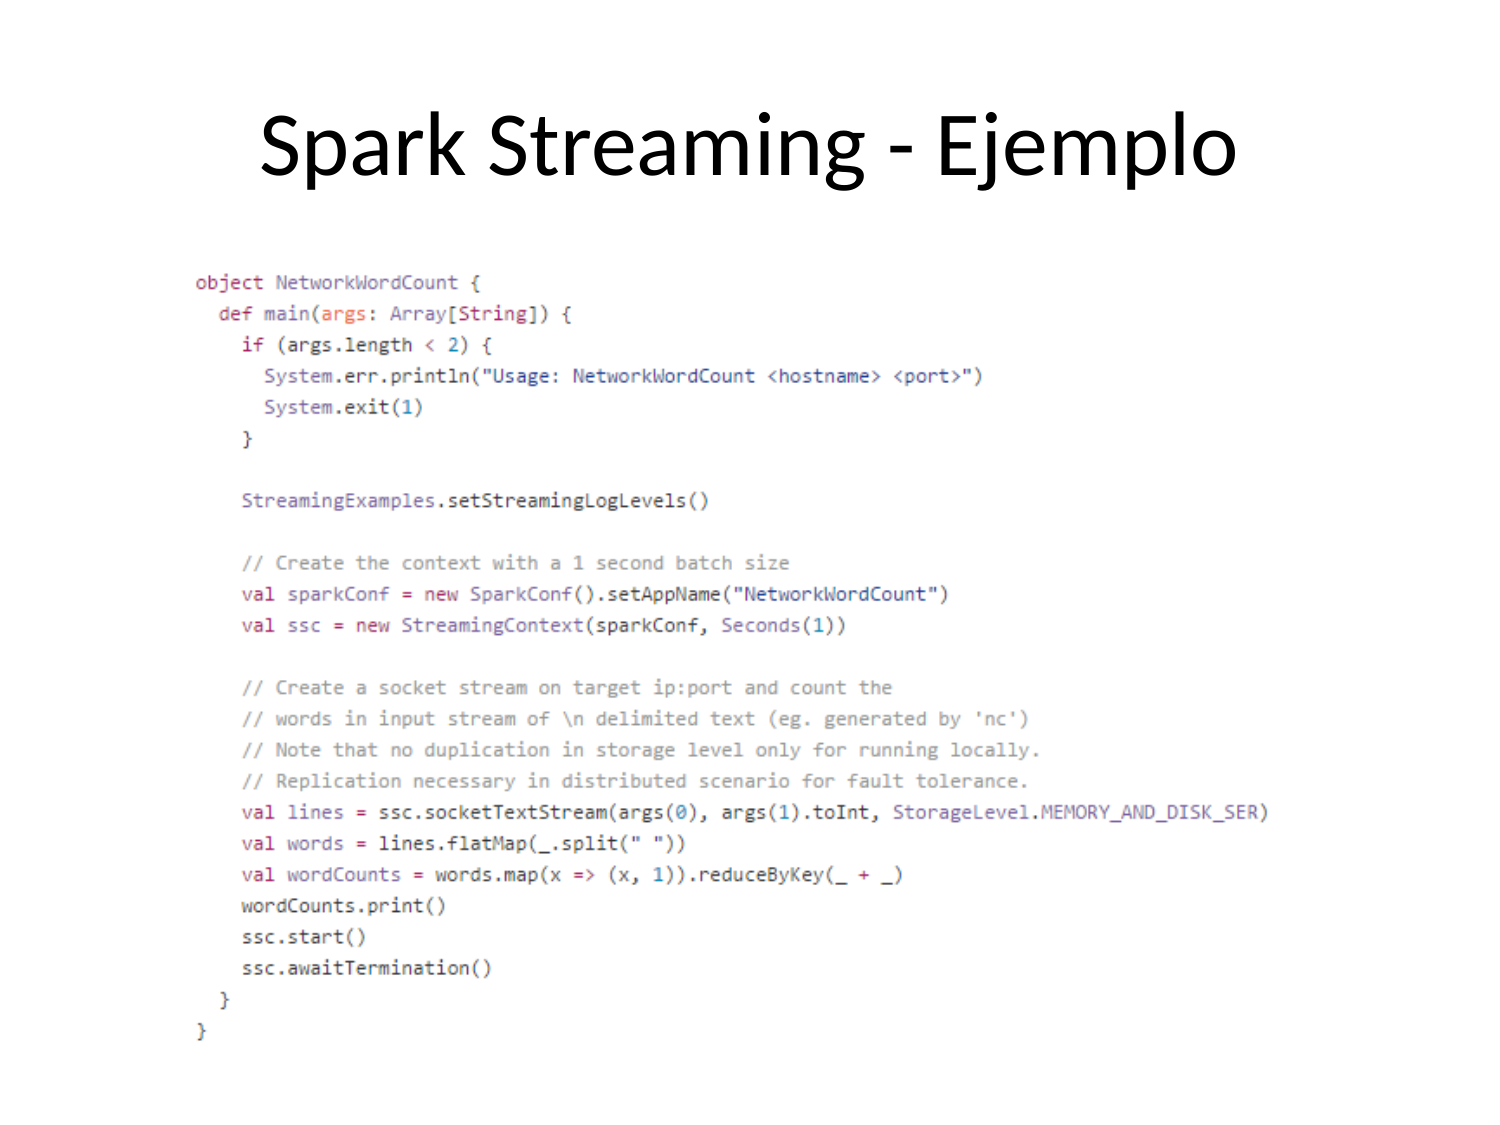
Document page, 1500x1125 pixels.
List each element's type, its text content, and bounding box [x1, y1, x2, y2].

picture [182, 266, 1281, 1047]
text_box Spark Streaming - Ejemplo [75, 45, 1425, 233]
